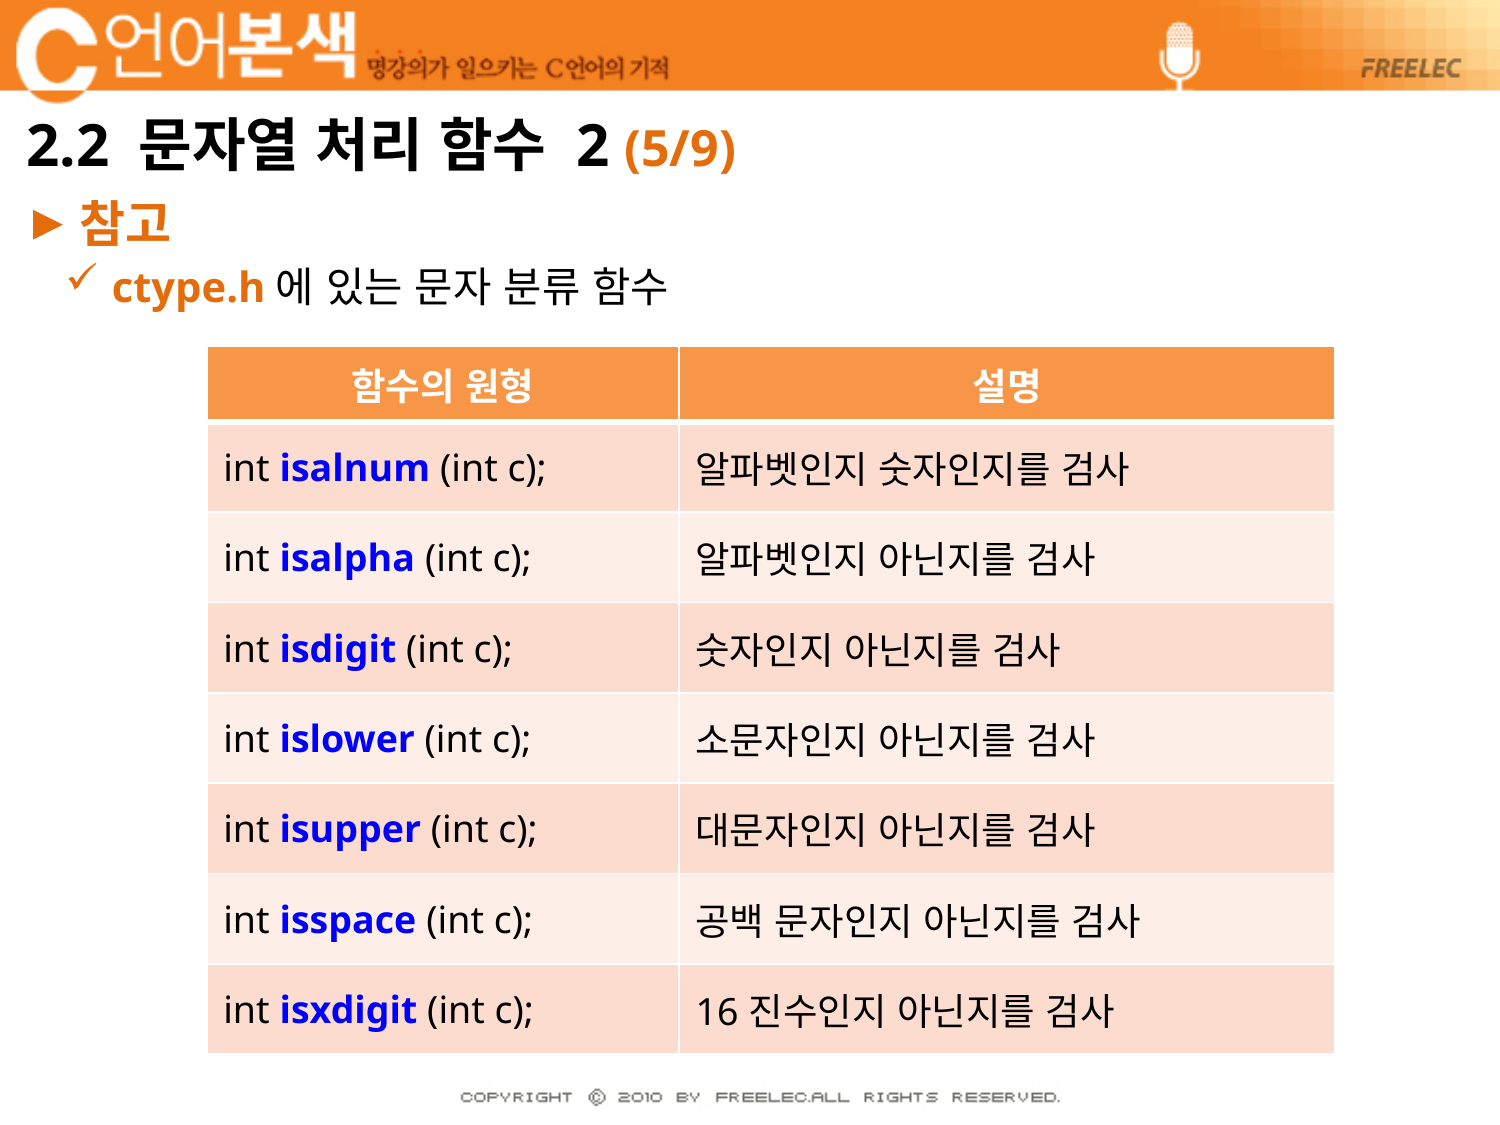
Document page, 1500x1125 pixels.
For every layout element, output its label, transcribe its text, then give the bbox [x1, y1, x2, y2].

table_cell int islower (int c); [208, 694, 678, 782]
table_cell 16진수인지 아닌지를 검사 [680, 965, 1334, 1053]
table_header 함수의 원형 [208, 347, 678, 419]
table_cell 공백 문자인지 아닌지를 검사 [680, 874, 1334, 963]
table_cell int isupper (int c); [208, 784, 678, 873]
table_cell 알파벳인지 아닌지를 검사 [680, 513, 1334, 602]
table_cell 알파벳인지 숫자인지를 검사 [680, 425, 1334, 511]
table_header 설명 [680, 347, 1334, 419]
list 참고 ctype.h에 있는 문자 분류 함수 [8, 184, 1500, 1038]
title 2.2 문자열 처리 함수 2 (5/9) [11, 107, 1500, 178]
picture [0, 0, 1500, 1125]
table_cell int isdigit (int c); [208, 603, 678, 692]
table_cell int isalnum (int c); [208, 425, 678, 511]
table_cell int isspace (int c); [208, 874, 678, 963]
table_cell 숫자인지 아닌지를 검사 [680, 603, 1334, 692]
table_cell int isalpha (int c); [208, 513, 678, 602]
table_cell int isxdigit (int c); [208, 965, 678, 1053]
table_cell 대문자인지 아닌지를 검사 [680, 784, 1334, 873]
table_cell 소문자인지 아닌지를 검사 [680, 694, 1334, 782]
